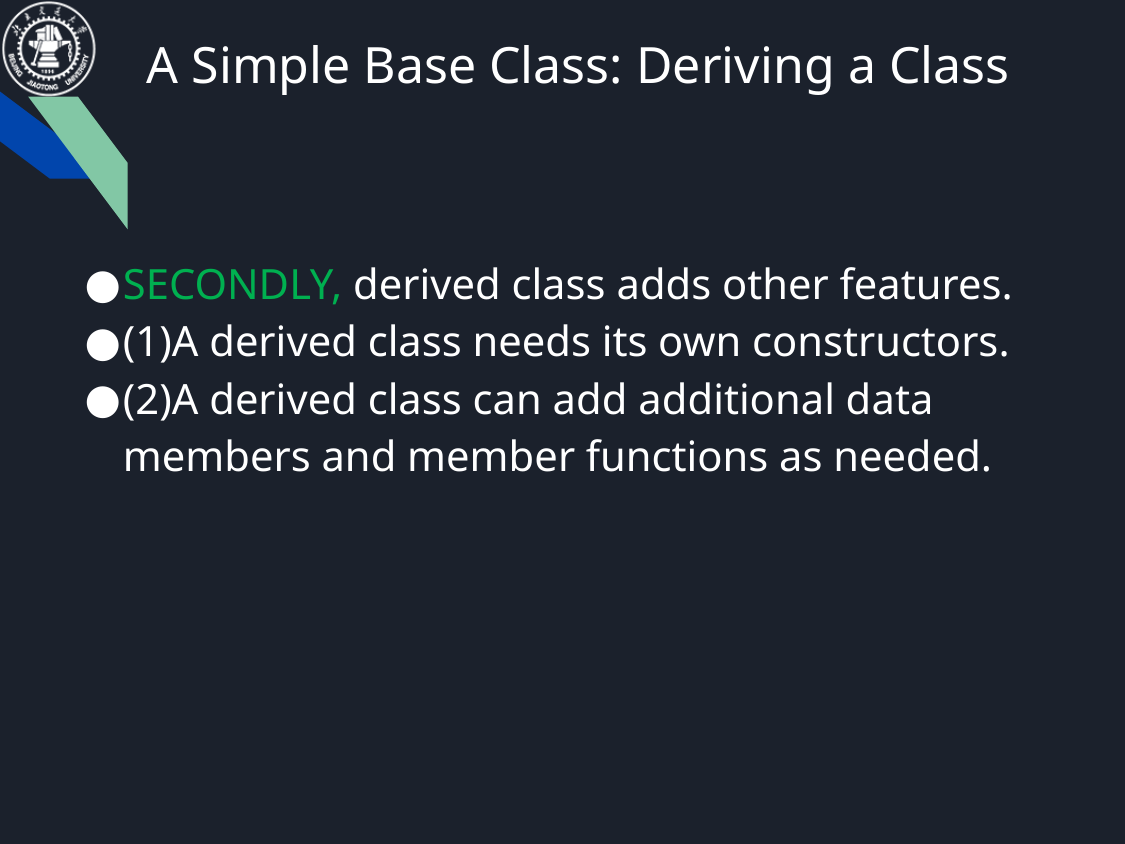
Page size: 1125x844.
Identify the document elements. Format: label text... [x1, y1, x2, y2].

title A Simple Base Class: Deriving a Class [135, 22, 1114, 135]
list SECONDLY, derived class adds other features. (1)A derived class needs its own constructors. (2)A derived class can add additional data members and member functions as needed. [51, 234, 1089, 713]
picture [0, 0, 100, 97]
